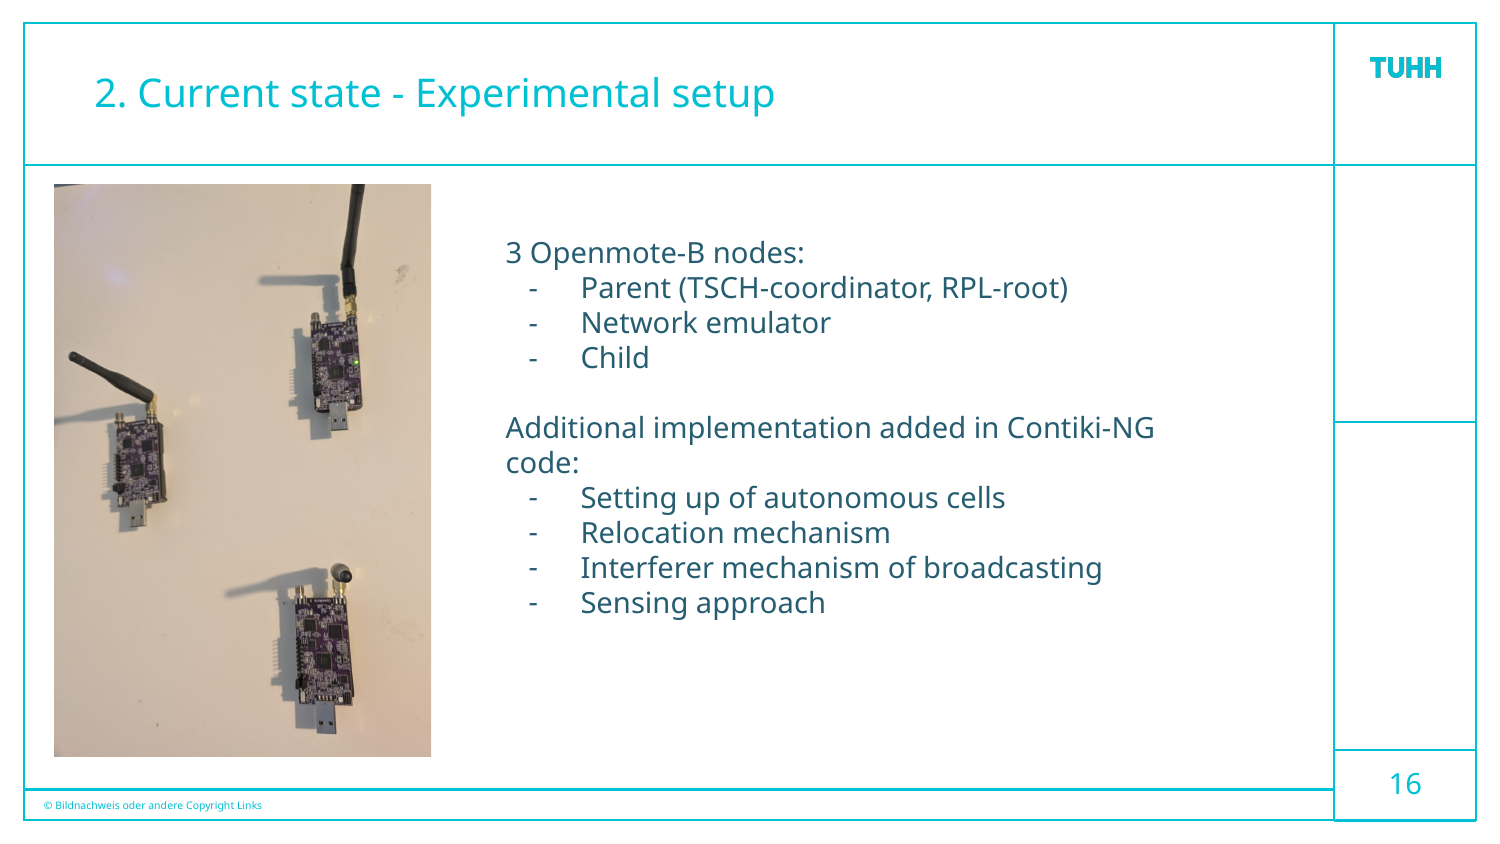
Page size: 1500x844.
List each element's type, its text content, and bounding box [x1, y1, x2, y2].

picture [53, 184, 432, 757]
title 2. Current state - Experimental setup [94, 36, 1282, 152]
slide_number ‹#› [1343, 758, 1468, 812]
list © Bildnachweis oder andere Copyright Links [43, 789, 808, 821]
text_box 3 Openmote-B nodes: Parent (TSCH-coordinator, RPL-root) Network emulator Child Additional implementation added in Contiki-NG code: Setting up of autonomous cells Relocation mechanism Interferer mechanism of broadcasting Sensing approach [490, 219, 1234, 634]
picture [1370, 57, 1441, 78]
